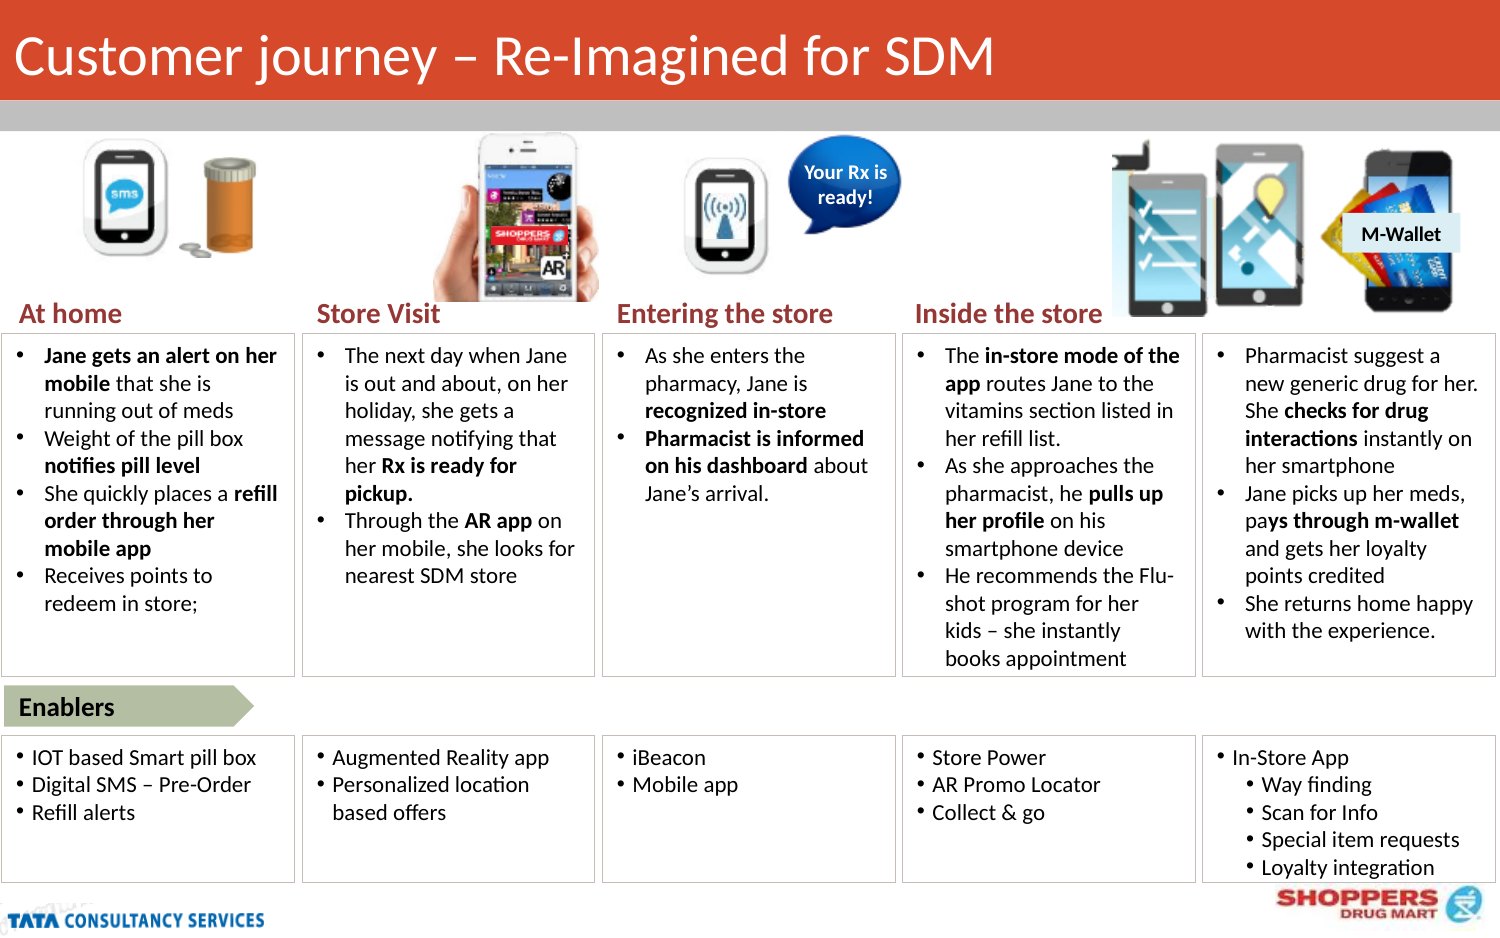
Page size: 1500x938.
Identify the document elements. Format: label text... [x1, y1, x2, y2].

text_box As she enters the pharmacy, Jane is recognized in-store Pharmacist is informed on his dashboard about Jane’s arrival. [602, 338, 896, 677]
text_box Jane gets an alert on her mobile that she is running out of meds Weight of the pill box notifies pill level She quickly places a refill order through her mobile app Receives points to redeem in store; [1, 333, 295, 677]
text_box Enablers [2, 683, 257, 729]
text_box At home [4, 286, 267, 337]
title Customer journey – Re-Imagined for SDM [0, 10, 1500, 107]
text_box Entering the store [602, 287, 903, 338]
text_box IOT based Smart pill box Digital SMS – Pre-Order Refill alerts [1, 735, 295, 883]
text_box Augmented Reality app Personalized location based offers [302, 735, 595, 883]
text_box The next day when Jane is out and about, on her holiday, she gets a message notifying that her Rx is ready for pickup. Through the AR app on her mobile, she looks for nearest SDM store [302, 333, 595, 677]
text_box Store Power AR Promo Locator Collect & go [902, 735, 1196, 883]
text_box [674, 144, 780, 285]
picture [0, 903, 273, 937]
picture [1112, 117, 1496, 360]
text_box Pharmacist suggest a new generic drug for her. She checks for drug interactions instantly on her smartphone Jane picks up her meds, pays through m-wallet and gets her loyalty points credited She returns home happy with the experience. [1202, 337, 1496, 677]
text_box iBeacon Mobile app [602, 735, 896, 883]
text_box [778, 132, 906, 240]
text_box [433, 132, 599, 303]
text_box Store Visit [302, 287, 575, 338]
text_box In-Store App Way finding Scan for Info Special item requests Loyalty integration [1202, 735, 1496, 883]
text_box The in-store mode of the app routes Jane to the vitamins section listed in her refill list. As she approaches the pharmacist, he pulls up her profile on his smartphone device He recommends the Flu-shot program for her kids – she instantly books appointment [902, 337, 1196, 677]
picture [74, 126, 267, 267]
text_box Inside the store [899, 286, 1282, 337]
picture [1275, 883, 1485, 931]
